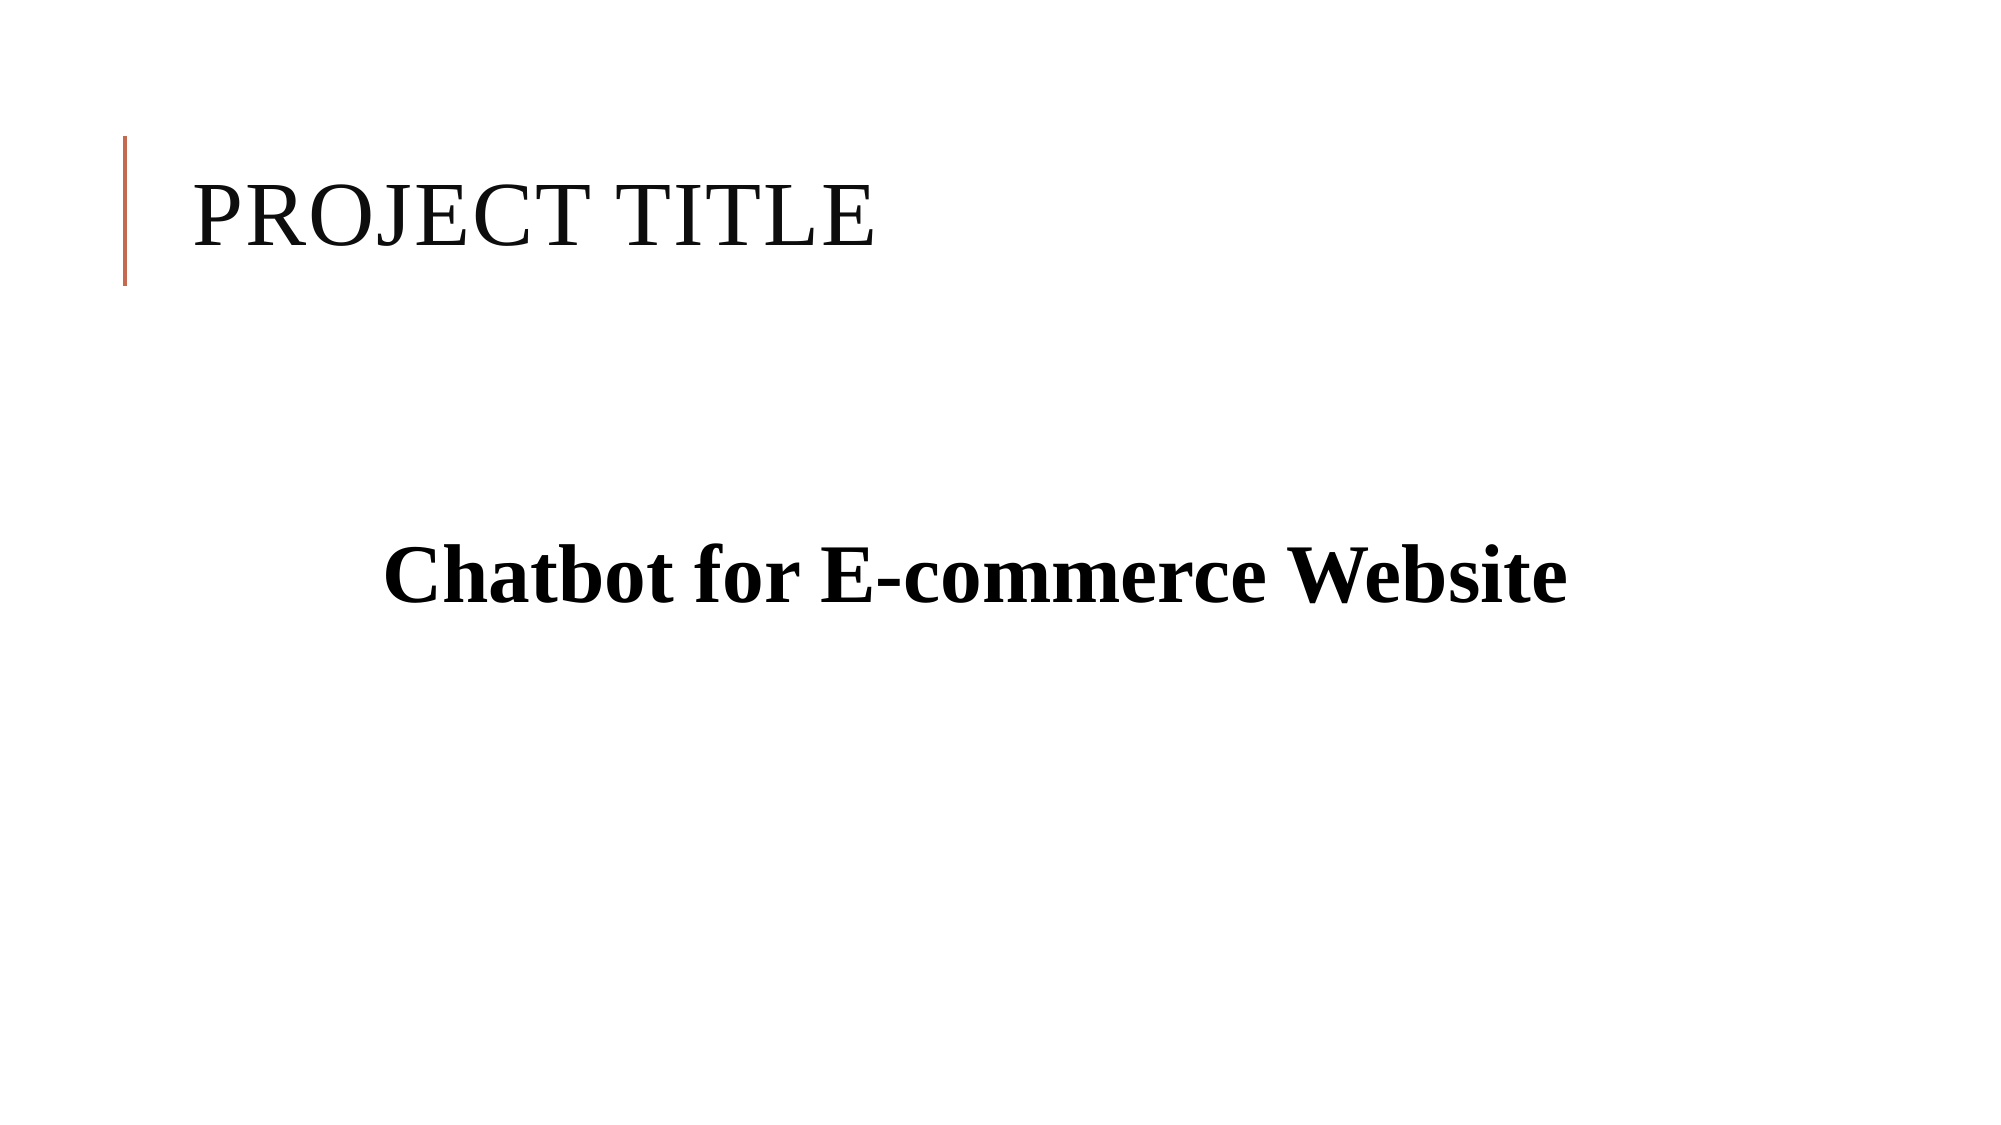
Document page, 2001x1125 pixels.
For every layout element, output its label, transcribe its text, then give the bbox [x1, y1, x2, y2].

title PROJECT TITLE [177, 96, 1763, 342]
list Chatbot for E-commerce Website [168, 523, 1763, 1035]
